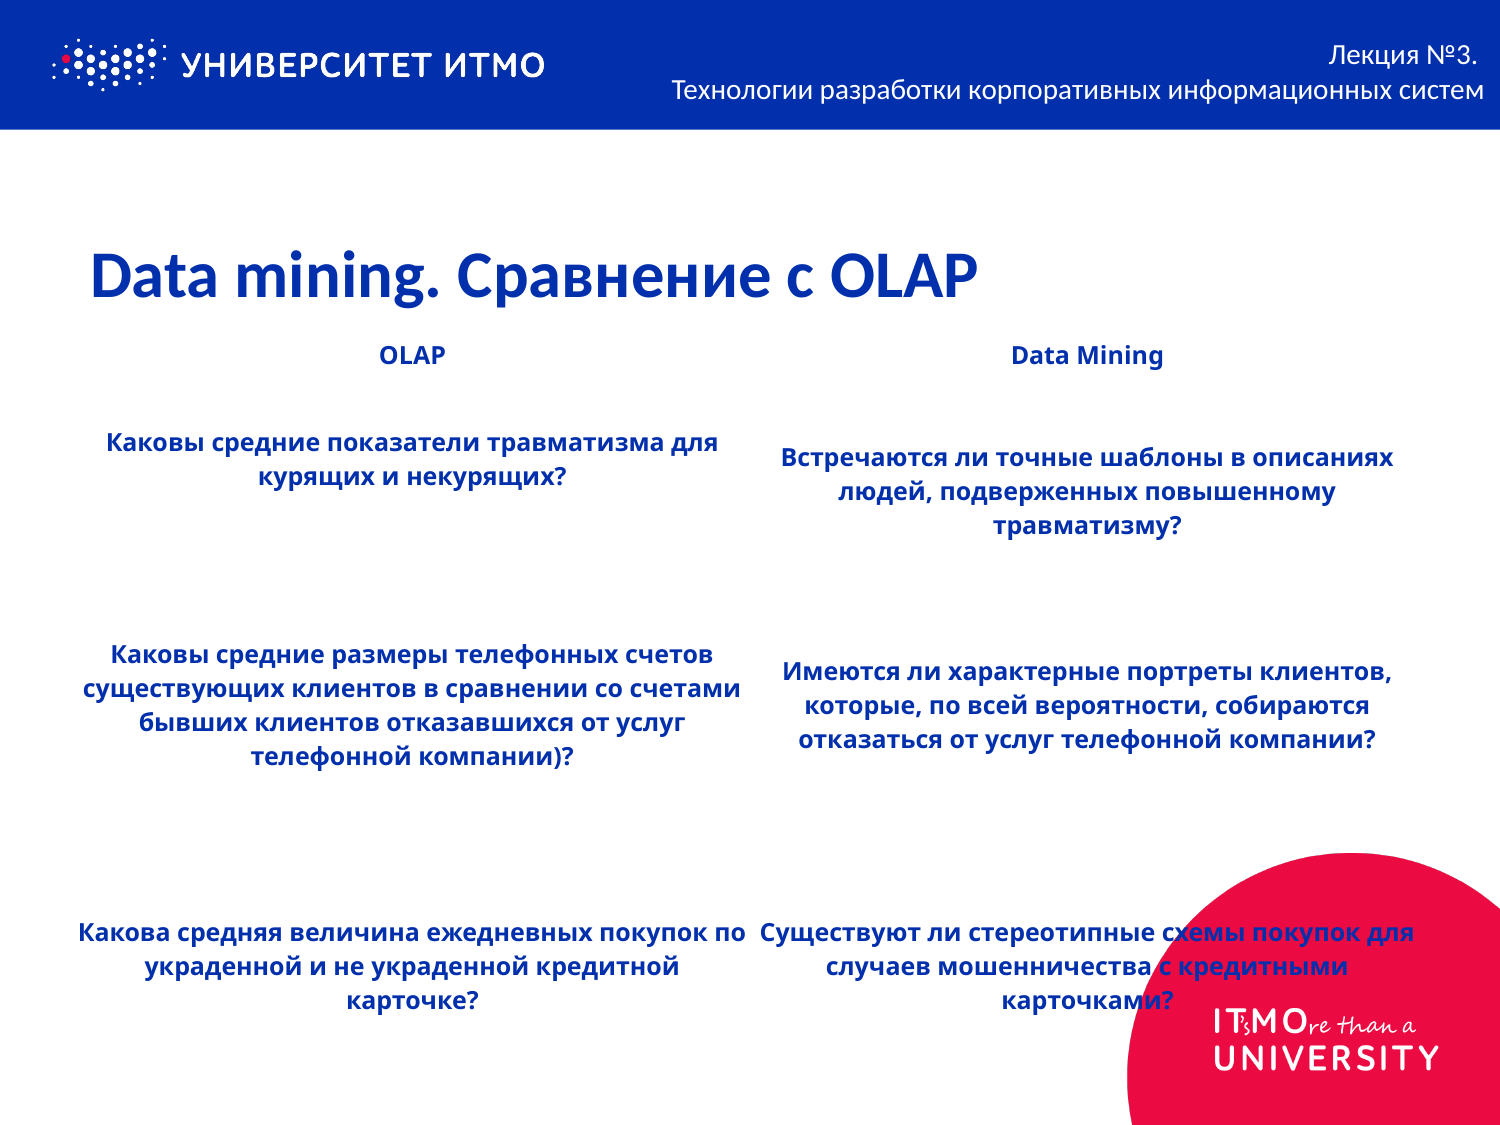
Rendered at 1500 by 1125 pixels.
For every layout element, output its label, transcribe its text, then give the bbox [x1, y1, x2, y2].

picture [1107, 832, 1500, 1125]
table_cell Встречаются ли точные шаблоны в описаниях людей, подверженных повышенному травматизму? [750, 372, 1425, 545]
title Data mining. Сравнение с OLAP [75, 202, 1425, 338]
table_cell Имеются ли характерные портреты клиентов, которые, по всей вероятности, собираются отказаться от услуг телефонной компании? [750, 545, 1425, 864]
table_cell Каковы средние показатели травматизма для курящих и некурящих? [75, 372, 750, 545]
table_cell Каковы средние размеры телефонных счетов существующих клиентов в сравнении со счетами бывших клиентов отказавшихся от услуг телефонной компании)? [75, 545, 750, 864]
picture [0, 0, 596, 130]
table_cell Какова средняя величина ежедневных покупок по украденной и не украденной кредитной карточке? [75, 864, 750, 1067]
footer Лекция №3. Технологии разработки корпоративных информационных систем [575, 40, 1500, 101]
table_header OLAP [75, 338, 750, 372]
table_header Data Mining [750, 338, 1425, 372]
table_cell Существуют ли стереотипные схемы покупок для случаев мошенничества с кредитными карточками? [750, 864, 1425, 1067]
